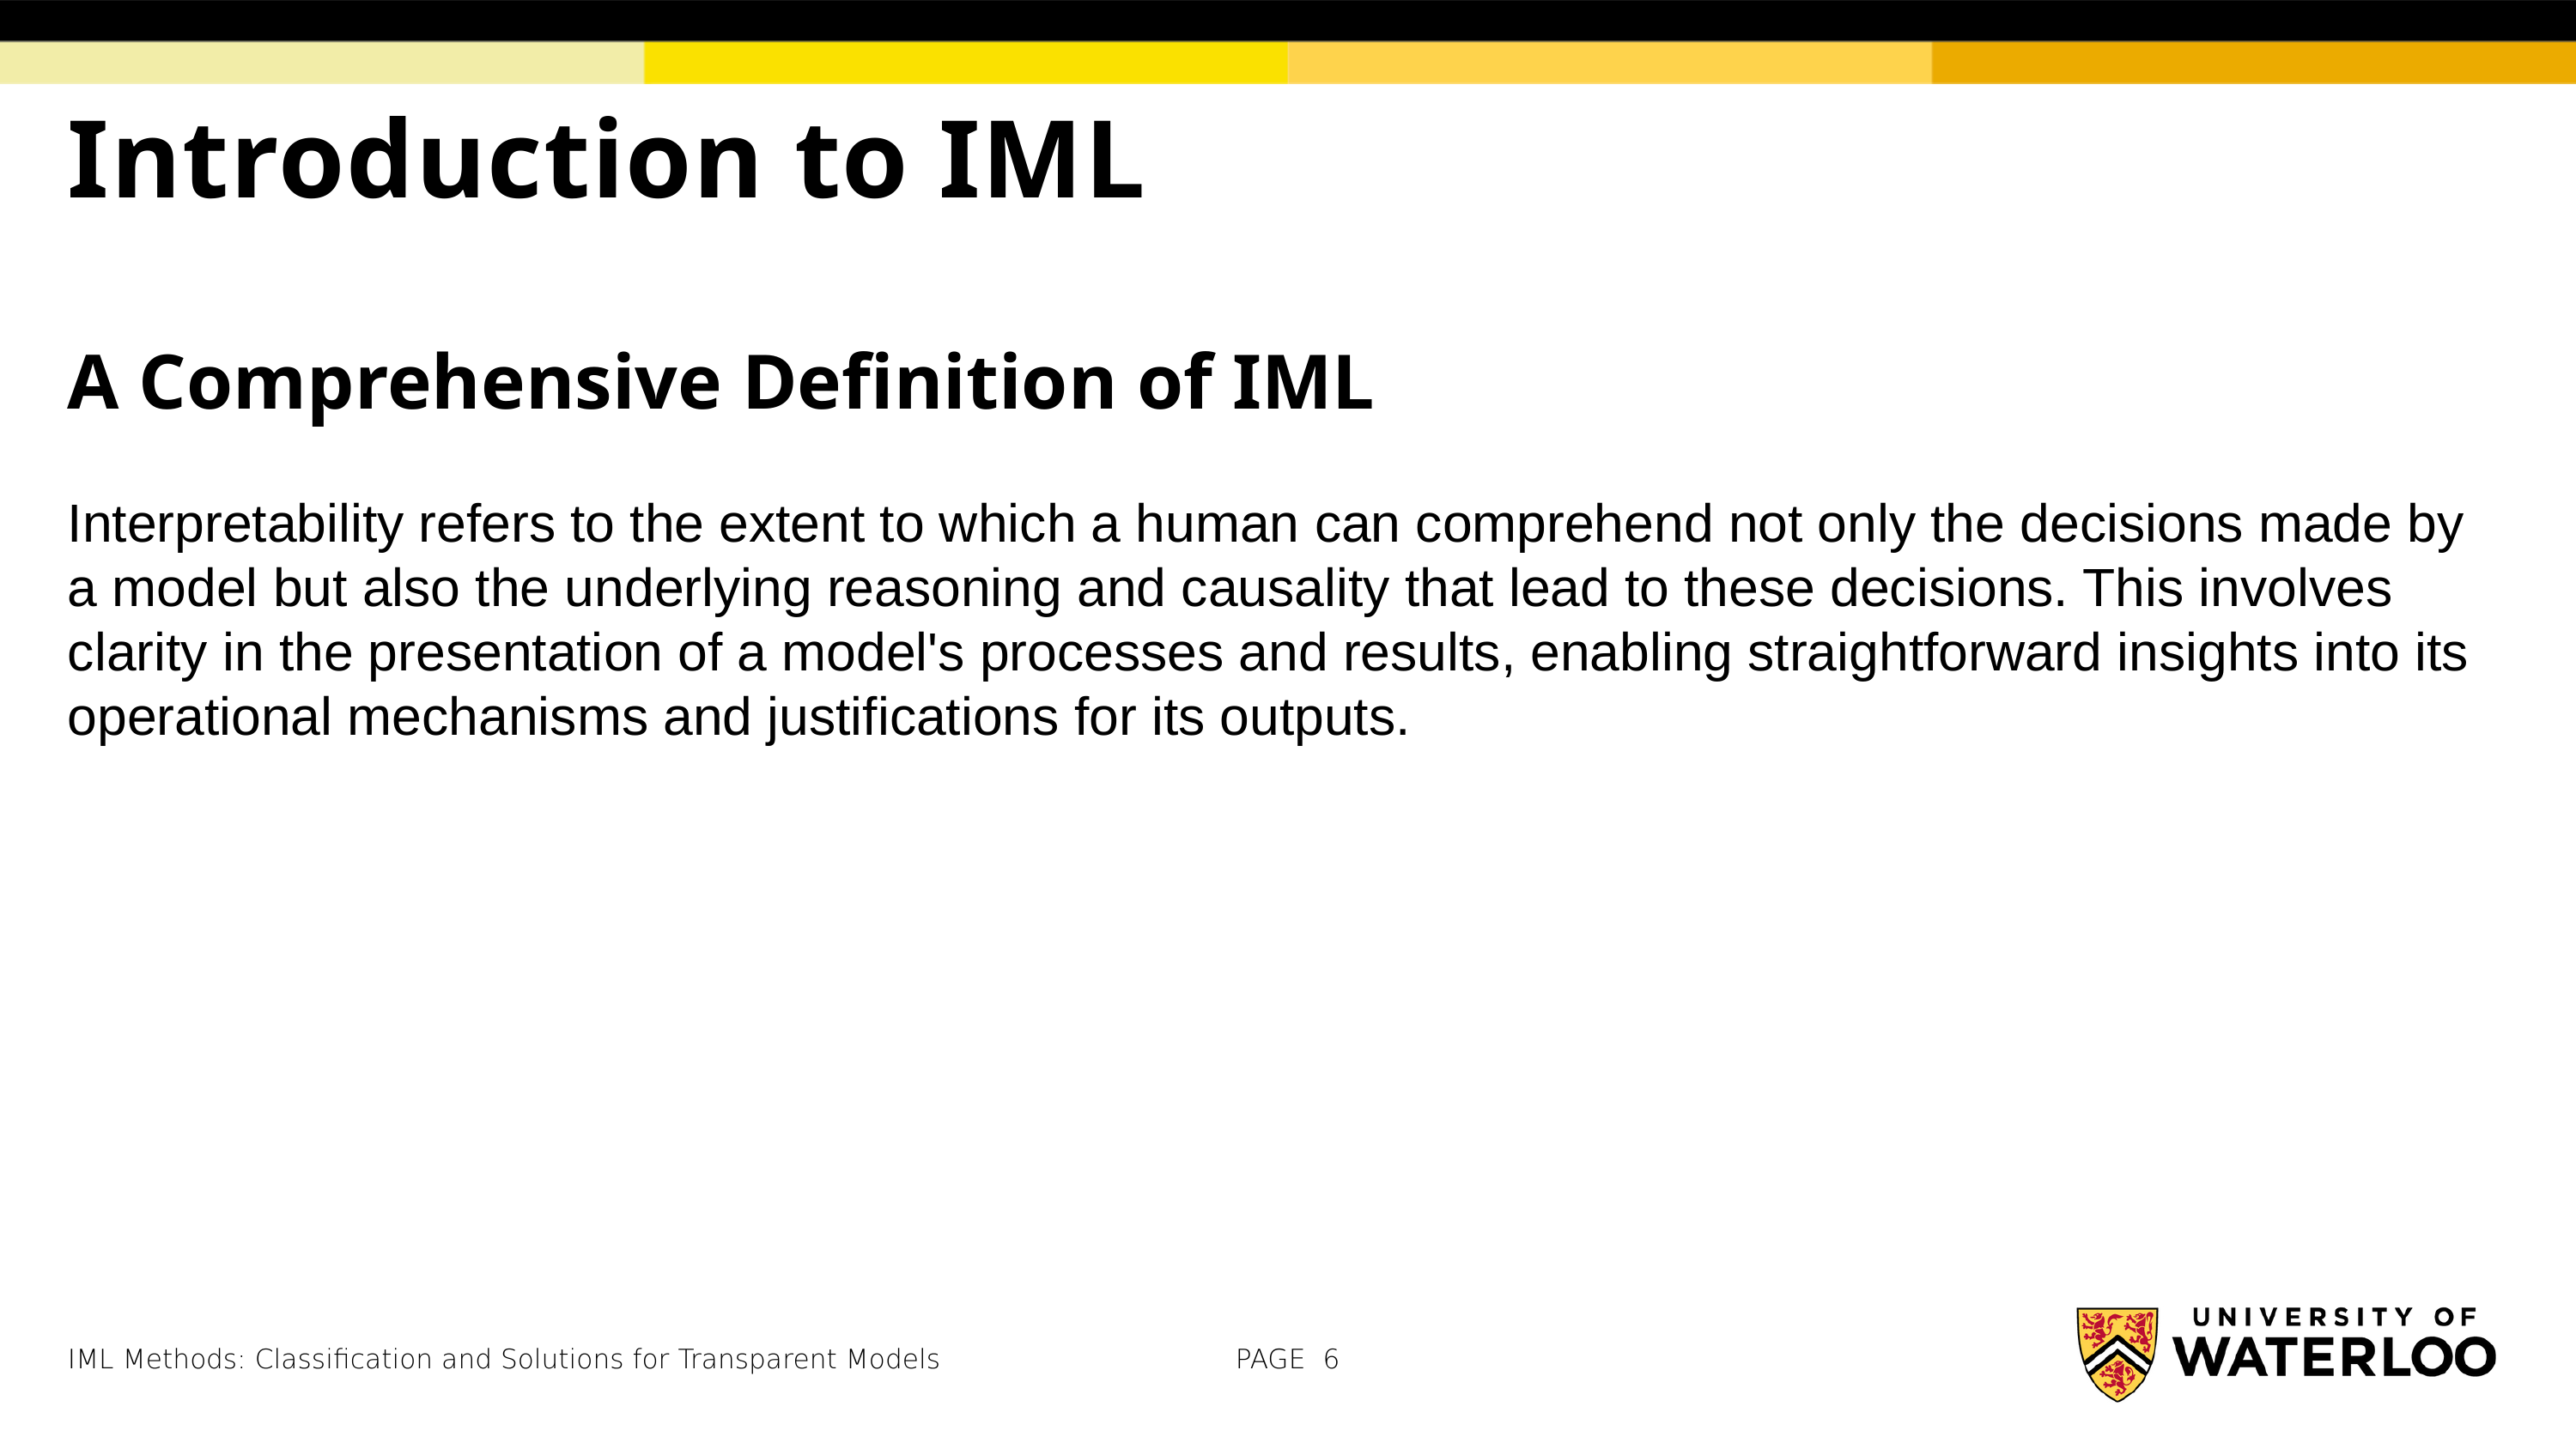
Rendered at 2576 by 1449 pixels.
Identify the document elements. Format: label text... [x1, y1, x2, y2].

text_box [1995, 1240, 2576, 1449]
text_box [0, 0, 2576, 84]
text_box Introduction to IML [67, 110, 2487, 220]
text_box IML Methods: Classification and Solutions for Transparent Models [67, 1342, 1146, 1374]
text_box A Comprehensive Definition of IML Interpretability refers to the extent to which a human can comprehend not only the decisions made by a model but also the underlying reasoning and causality that lead to these decisions. This involves clarity in the presentation of a model's processes and results, enabling straightforward insights into its operational mechanisms and justifications for its outputs. [67, 334, 2487, 747]
text_box PAGE 6 [1193, 1342, 1382, 1374]
